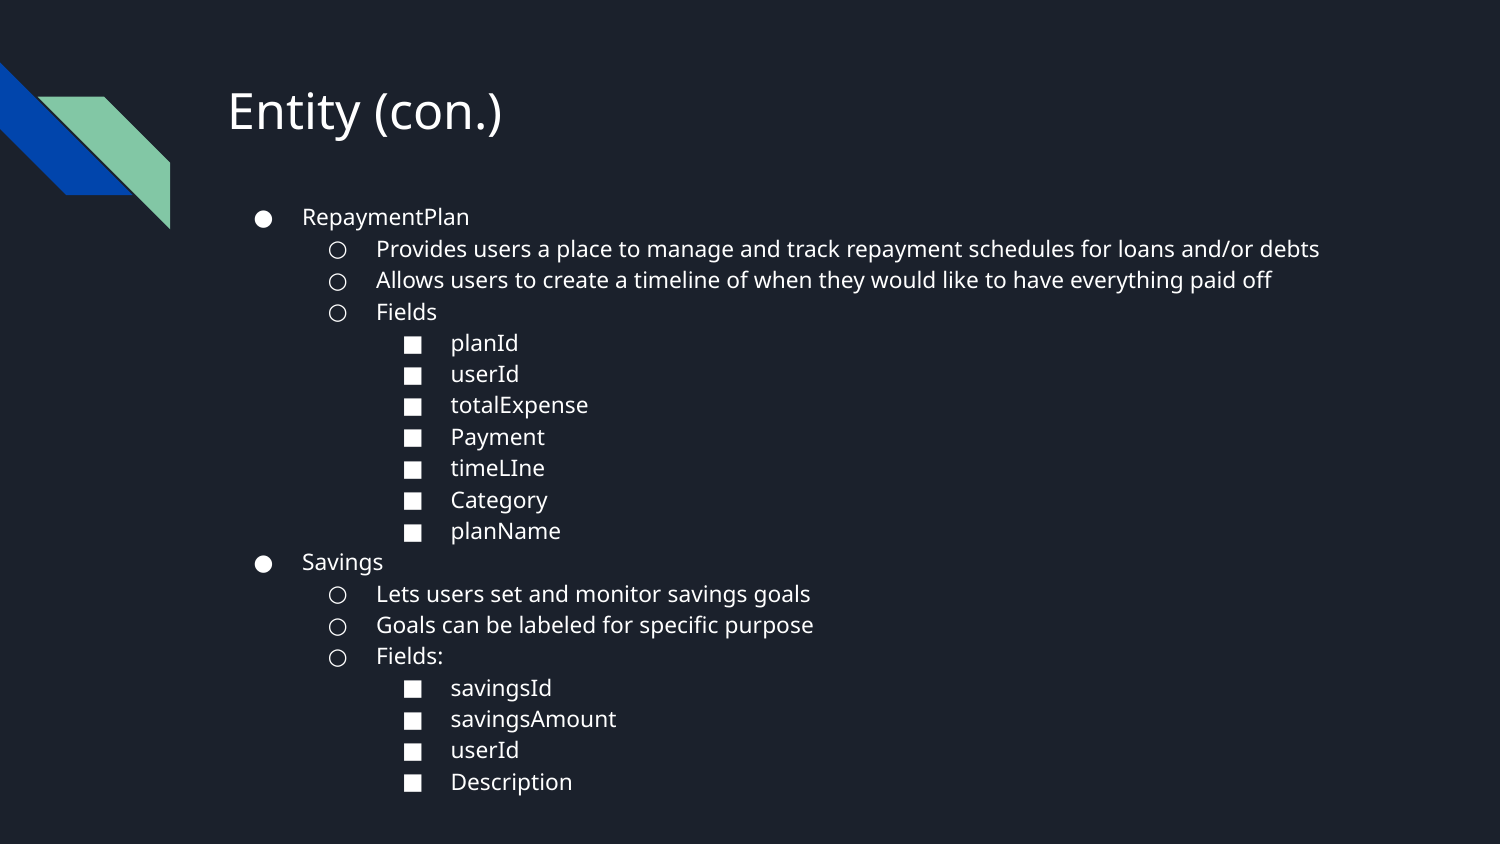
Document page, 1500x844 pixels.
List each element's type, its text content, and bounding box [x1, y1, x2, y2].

list RepaymentPlan Provides users a place to manage and track repayment schedules for loans and/or debts Allows users to create a timeline of when they would like to have everything paid off Fields planId userId totalExpense Payment timeLIne Category planName Savings Lets users set and monitor savings goals Goals can be labeled for specific purpose Fields: savingsId savingsAmount userId Description [212, 184, 1368, 813]
title Entity (con.) [212, 64, 1368, 184]
